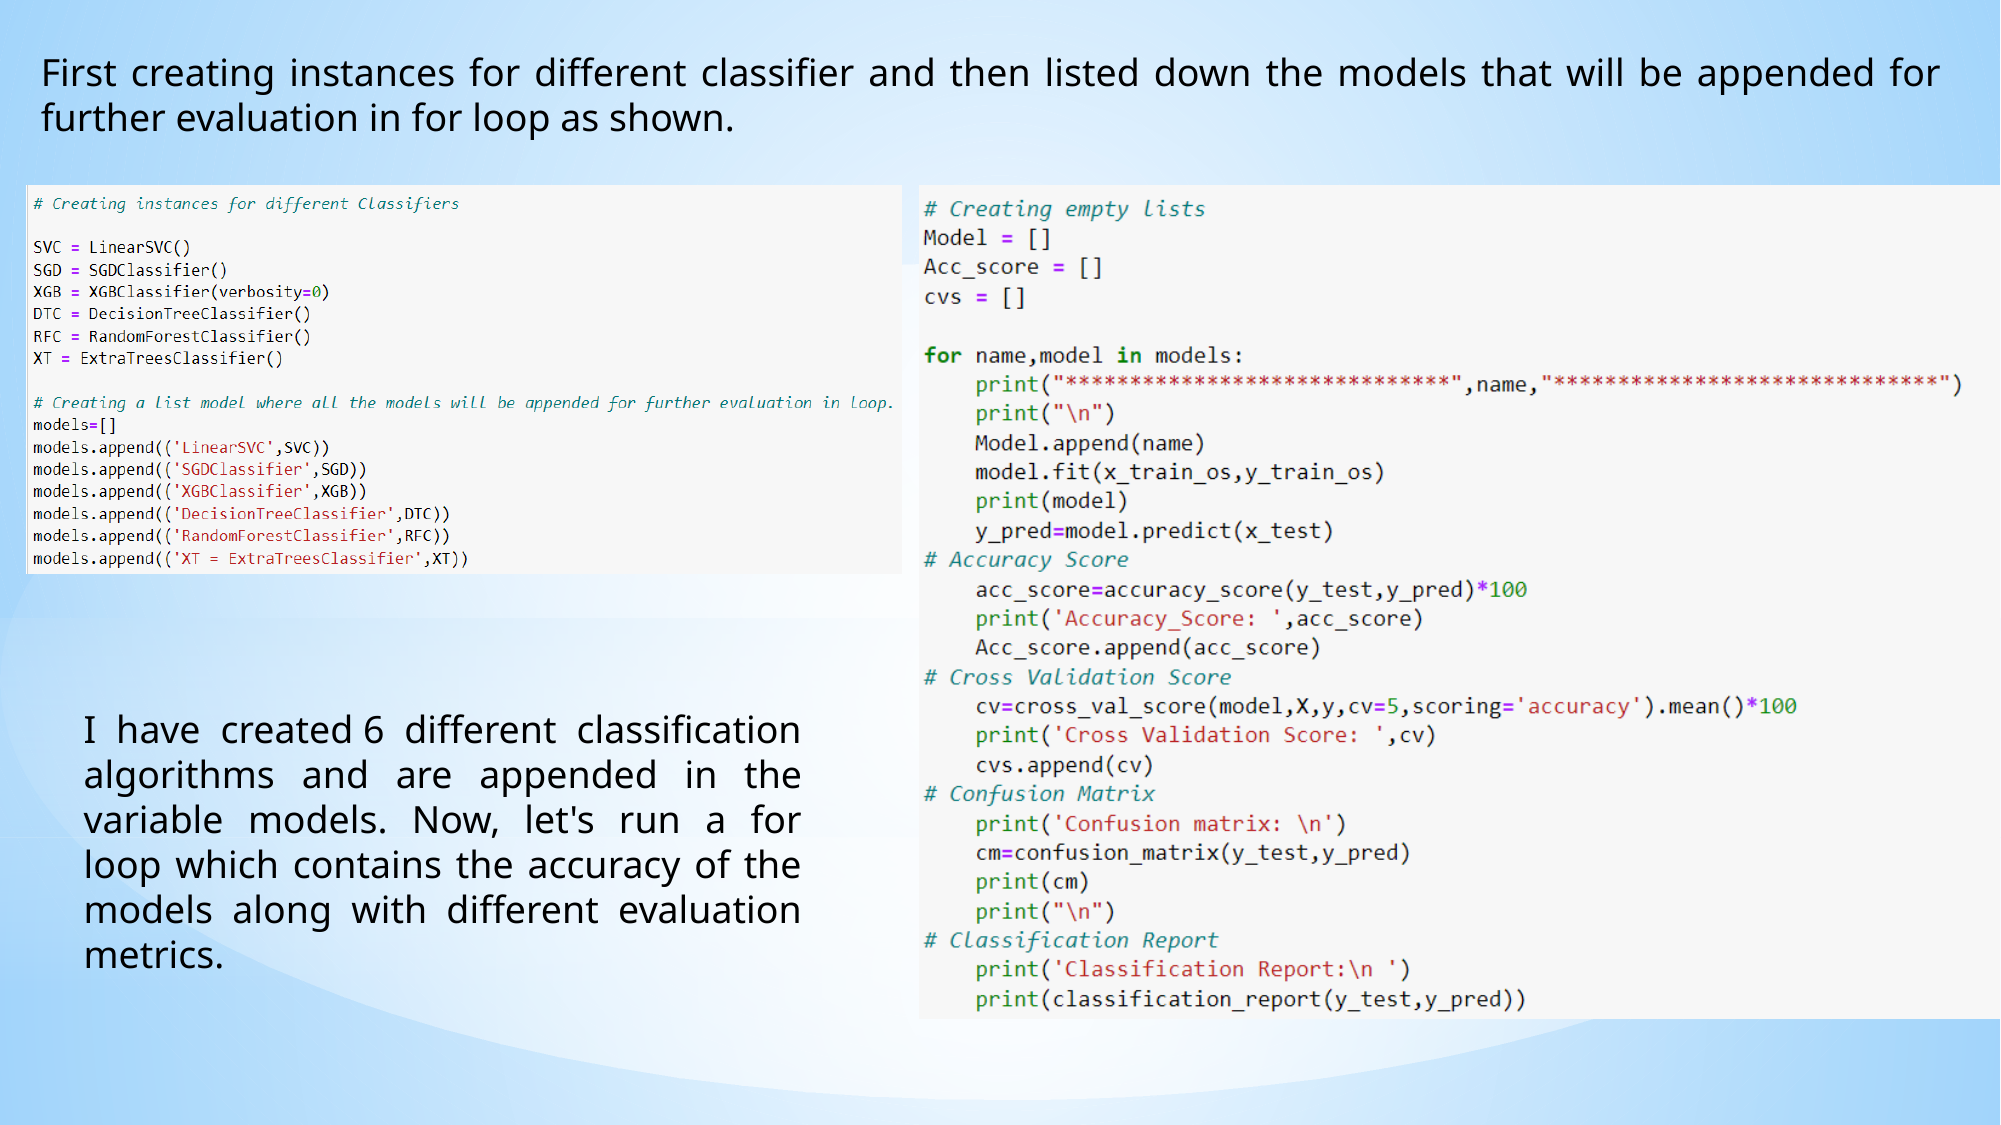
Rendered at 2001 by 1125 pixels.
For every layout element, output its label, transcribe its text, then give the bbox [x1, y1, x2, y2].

text_box First creating instances for different classifier and then listed down the models that will be appended for further evaluation in for loop as shown. [26, 41, 1958, 146]
picture [25, 185, 902, 575]
picture [918, 185, 2000, 1019]
text_box I have created 6 different classification algorithms and are appended in the variable models. Now, let's run a for loop which contains the accuracy of the models along with different evaluation metrics. [68, 698, 818, 984]
